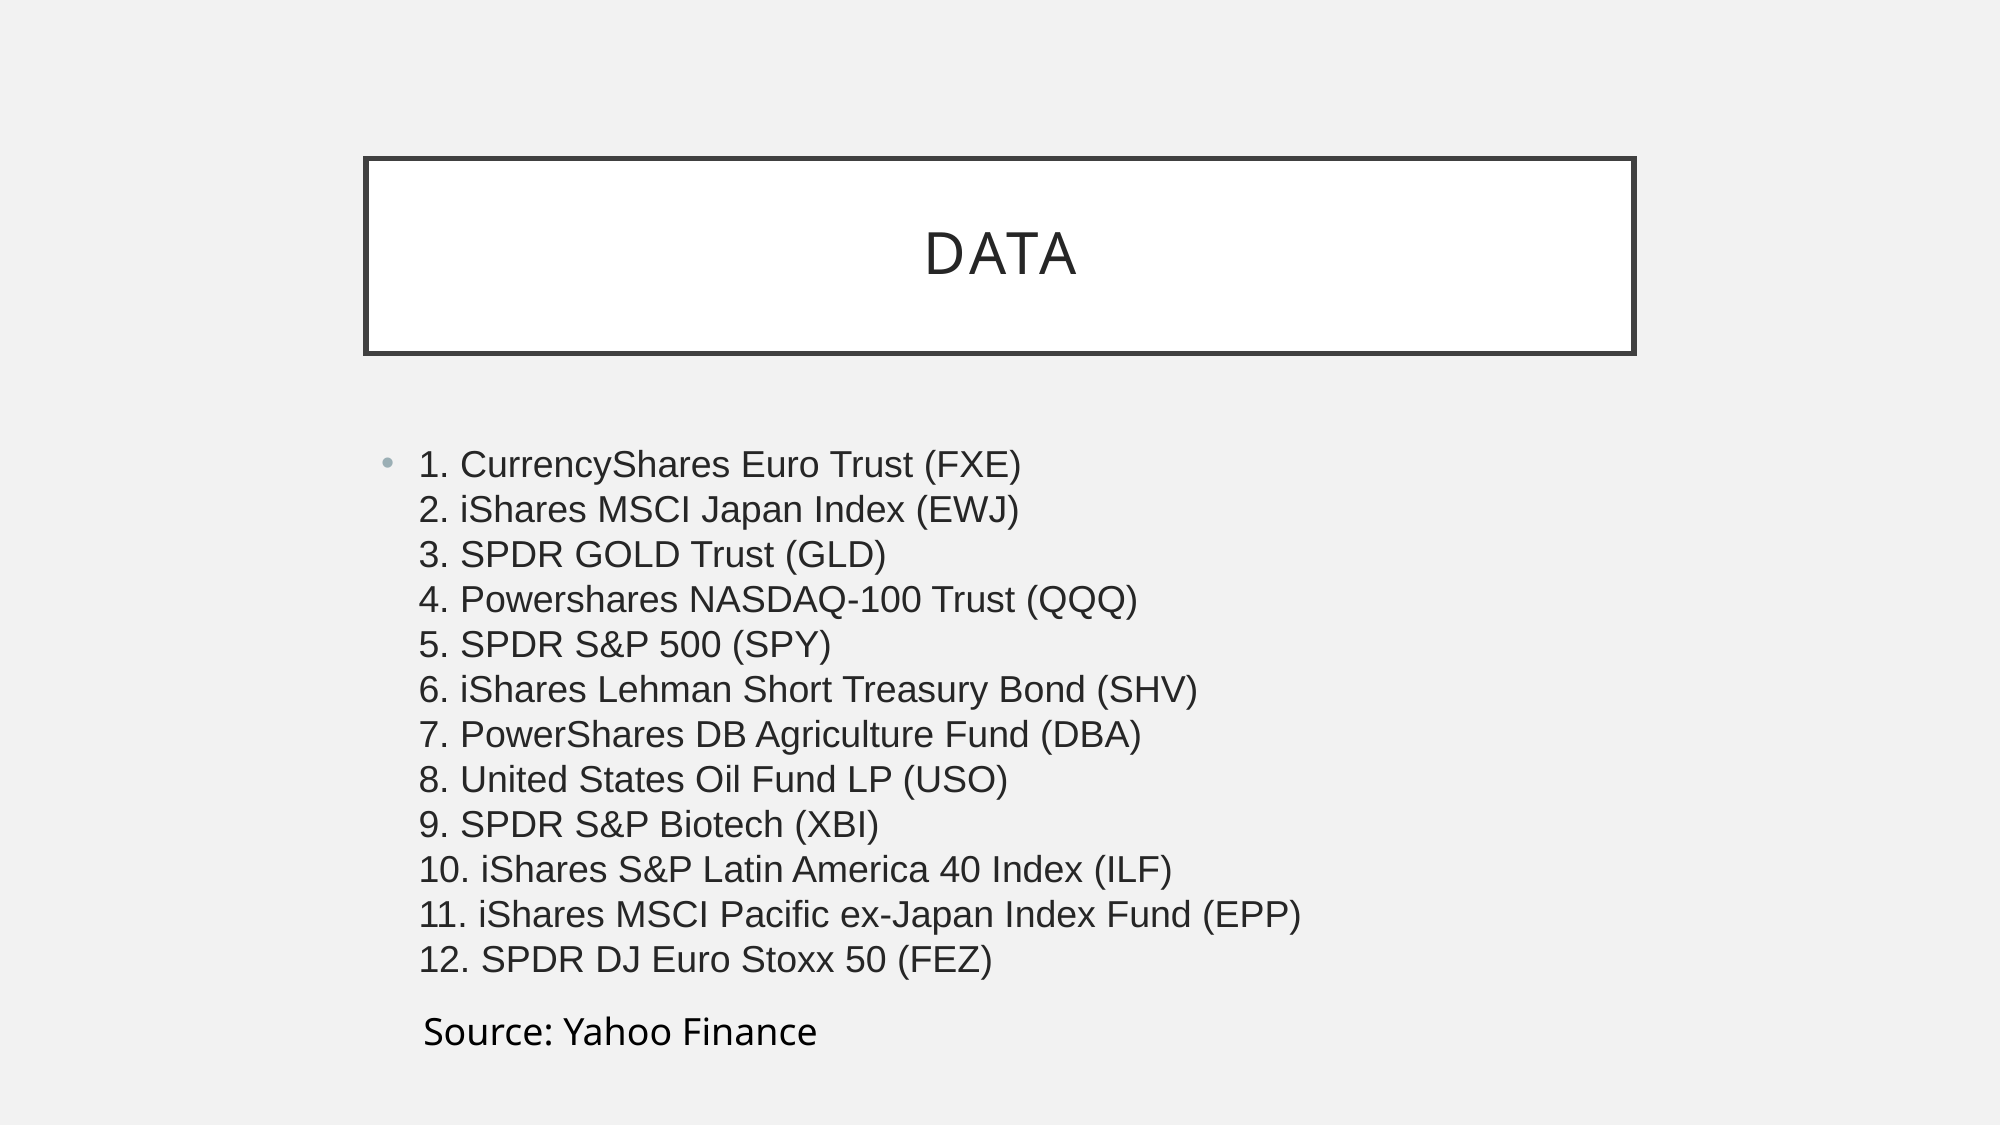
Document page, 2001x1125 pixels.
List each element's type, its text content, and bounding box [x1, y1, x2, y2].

list 1. CurrencyShares Euro Trust (FXE) 2. iShares MSCI Japan Index (EWJ) 3. SPDR GOLD Trust (GLD) 4. Powershares NASDAQ-100 Trust (QQQ) 5. SPDR S&P 500 (SPY) 6. iShares Lehman Short Treasury Bond (SHV) 7. PowerShares DB Agriculture Fund (DBA) 8. United States Oil Fund LP (USO) 9. SPDR S&P Biotech (XBI) 10. iShares S&P Latin America 40 Index (ILF) 11. iShares MSCI Pacific ex-Japan Index Fund (EPP) 12. SPDR DJ Euro Stoxx 50 (FEZ) [366, 432, 1650, 1001]
title Data [363, 156, 1637, 356]
text_box Source: Yahoo Finance [408, 1000, 909, 1061]
